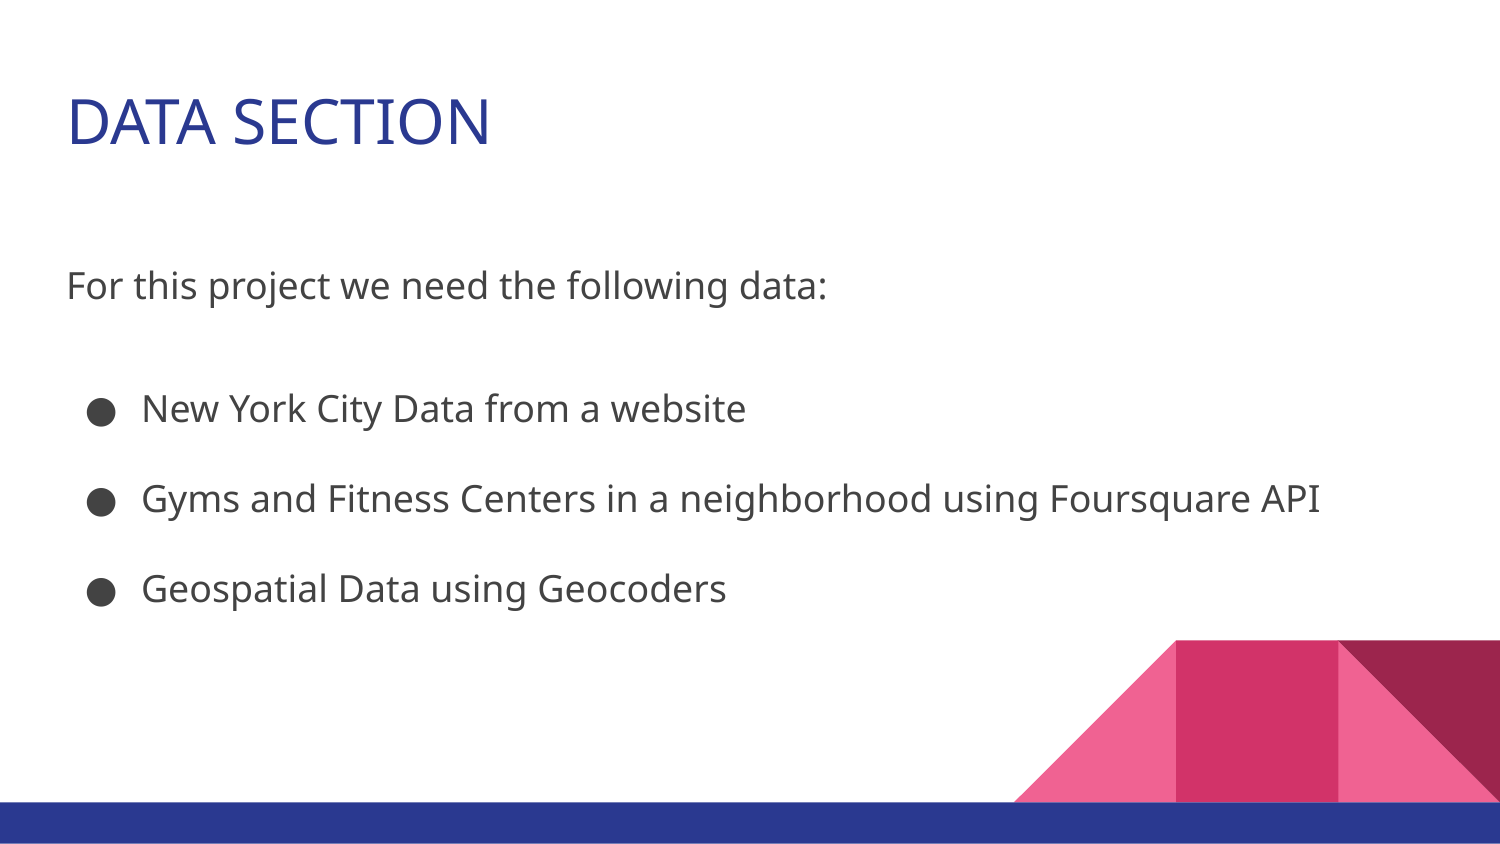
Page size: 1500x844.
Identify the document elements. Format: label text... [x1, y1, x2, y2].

title DATA SECTION [51, 67, 1449, 167]
list For this project we need the following data: New York City Data from a website Gyms and Fitness Centers in a neighborhood using Foursquare API Geospatial Data using Geocoders [51, 201, 1449, 750]
